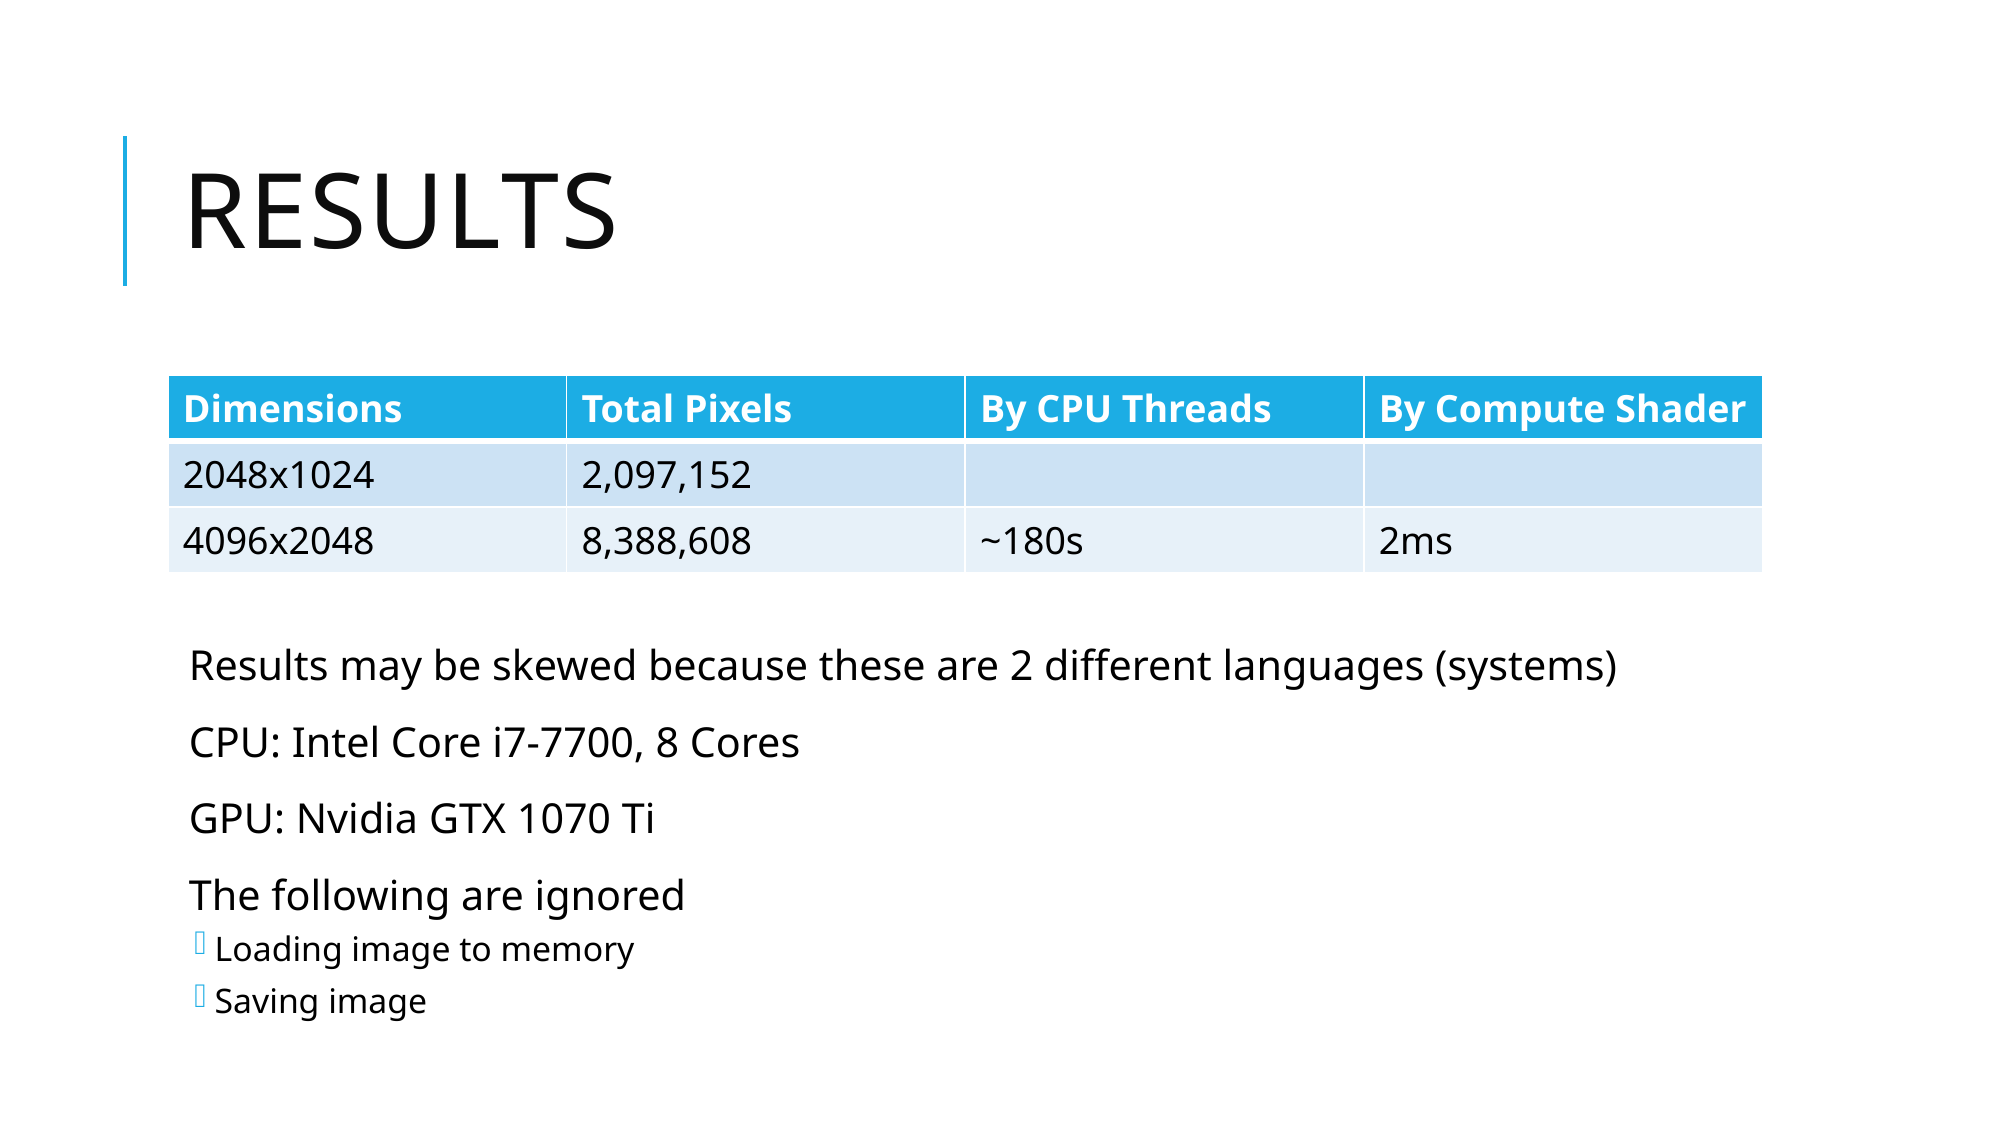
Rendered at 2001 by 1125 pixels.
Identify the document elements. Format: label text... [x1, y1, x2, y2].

table_cell 2048x1024 [169, 444, 566, 506]
table_header Total Pixels [567, 376, 964, 438]
table_header By CPU Threads [966, 376, 1363, 438]
table_cell 2ms [1365, 508, 1762, 572]
table_cell 2,097,152 [567, 444, 964, 506]
table_cell [966, 444, 1363, 506]
text_box Results may be skewed because these are 2 different languages (systems) CPU: Intel Core i7-7700, 8 Cores GPU: Nvidia GTX 1070 Ti The following are ignored Loading image to memory Saving image [167, 633, 1763, 1035]
table_header Dimensions [169, 376, 566, 438]
table_header By Compute Shader [1365, 376, 1762, 438]
table_cell 8,388,608 [567, 508, 964, 572]
table_cell [1365, 444, 1762, 506]
table_cell 4096x2048 [169, 508, 566, 572]
title Results [168, 96, 1763, 342]
table_cell ~180s [966, 508, 1363, 572]
